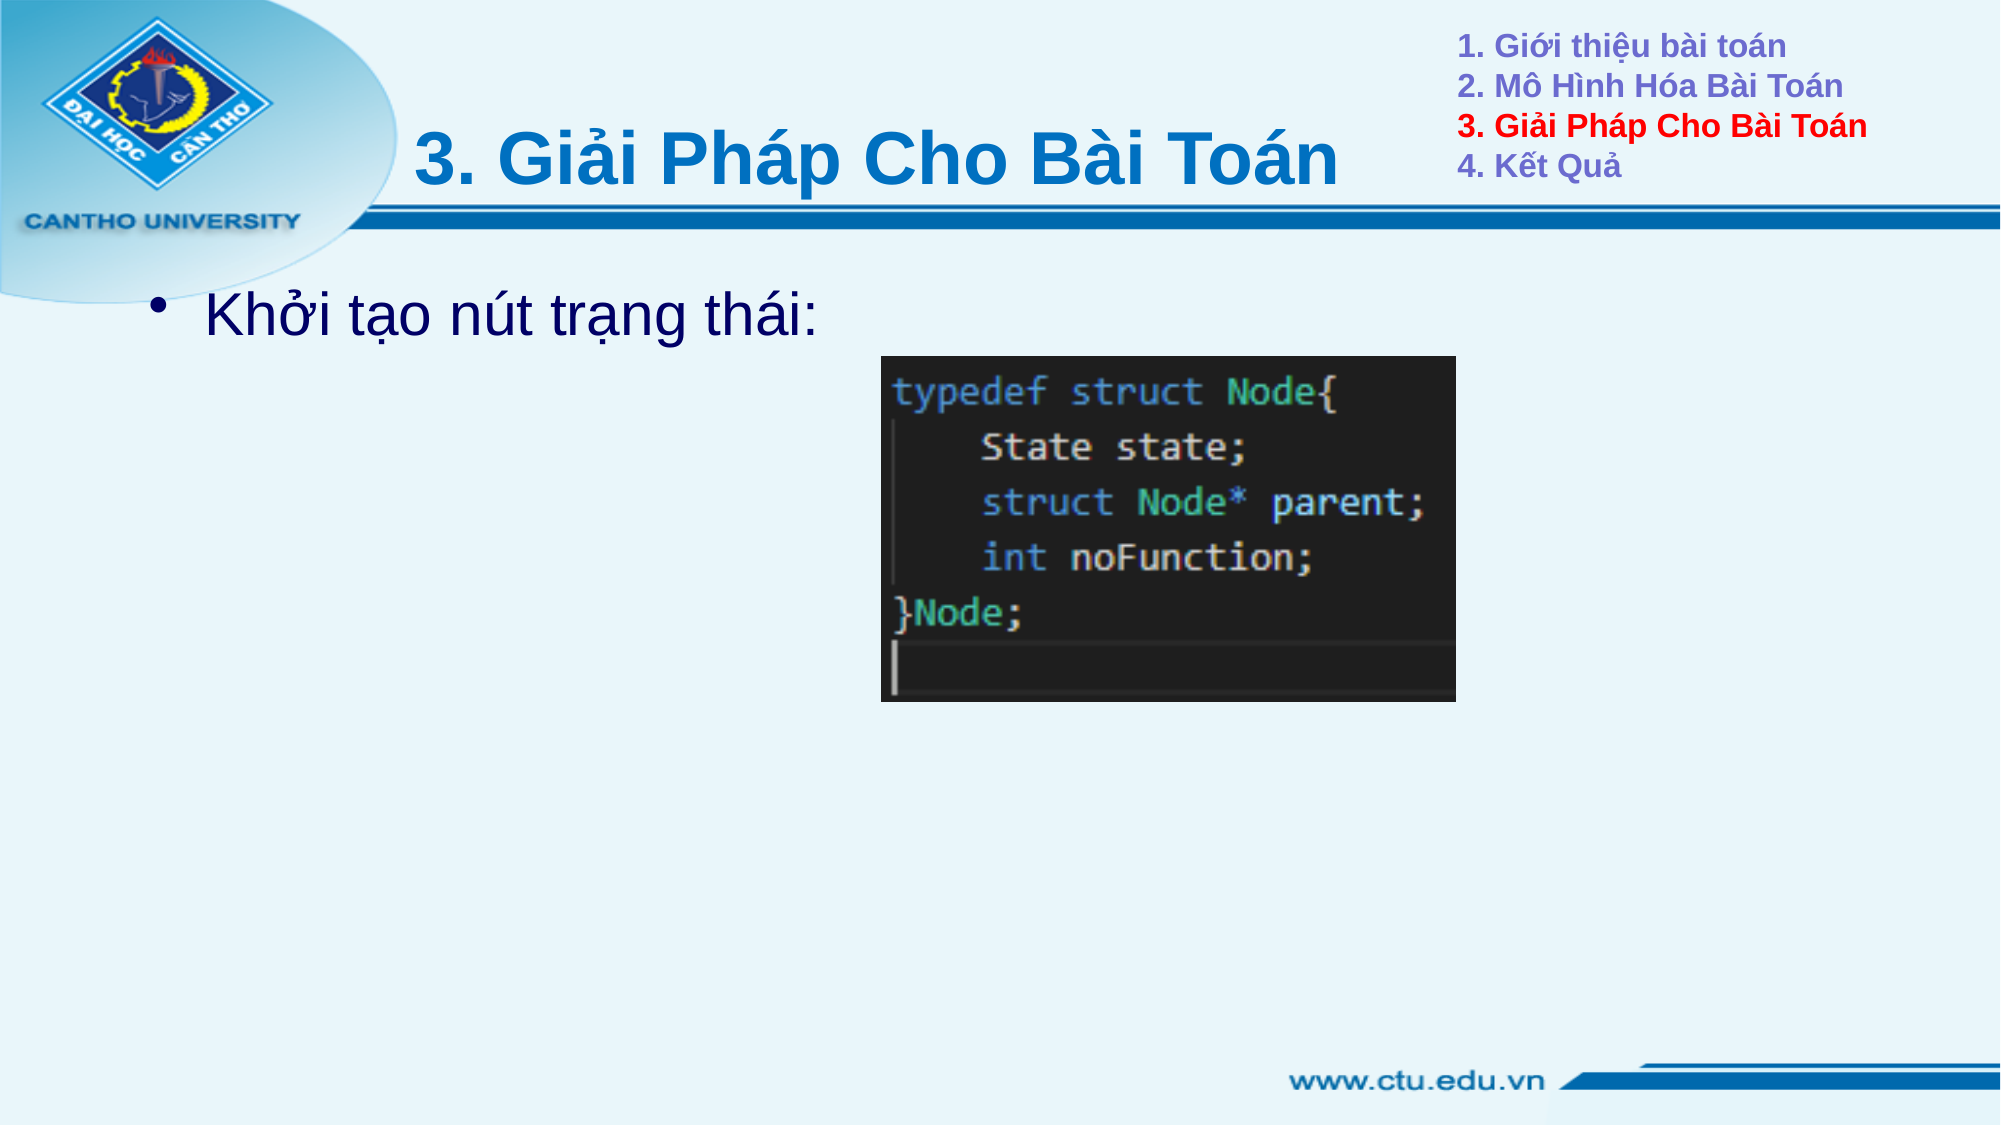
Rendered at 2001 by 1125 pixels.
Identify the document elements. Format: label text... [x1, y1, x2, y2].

list Khởi tạo nút trạng thái: [133, 267, 1934, 1038]
picture [0, 0, 2001, 1125]
text_box 3. Giải Pháp Cho Bài Toán [399, 81, 1383, 229]
title 1. Giới thiệu bài toán 2. Mô Hình Hóa Bài Toán 3. Giải Pháp Cho Bài Toán 4. Kết Quả [1442, 2, 2000, 206]
